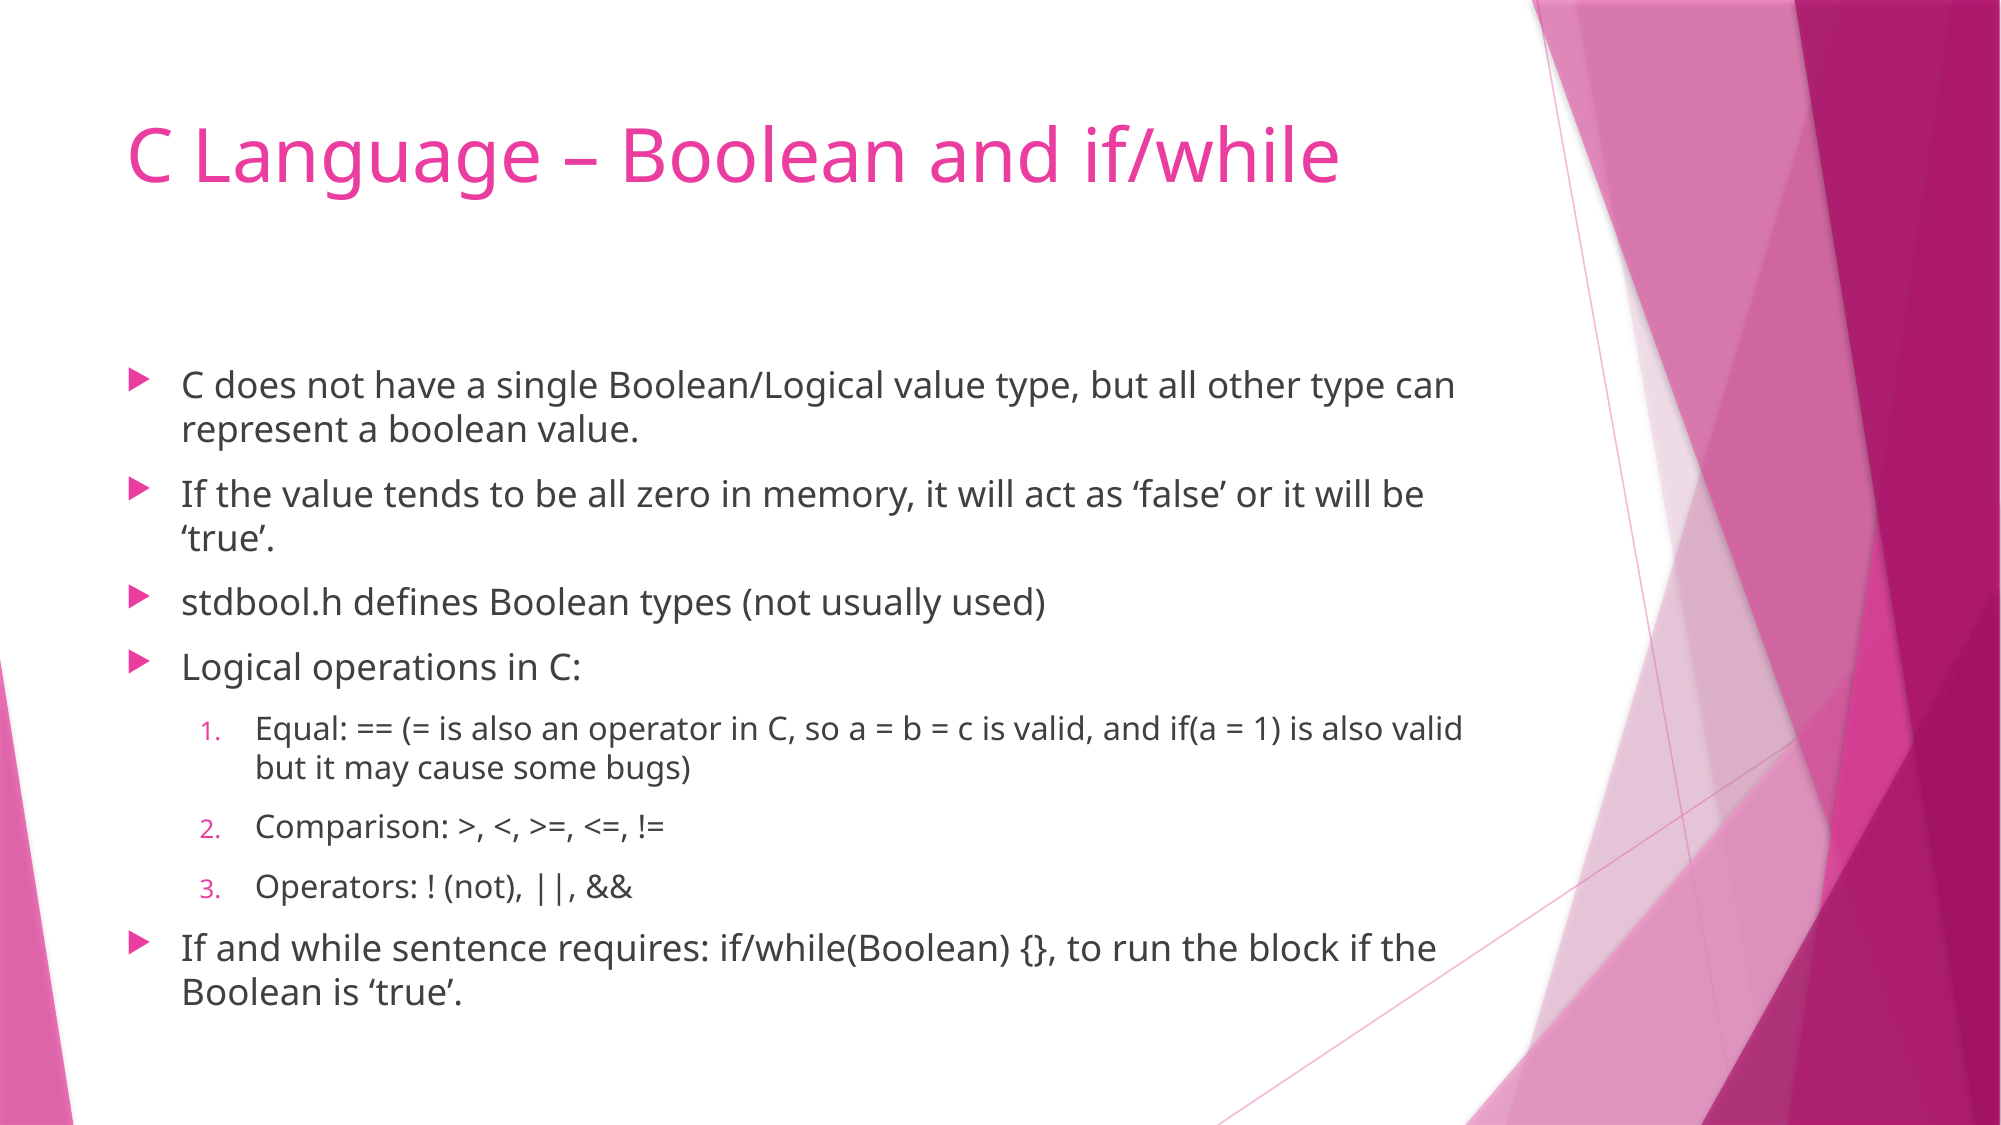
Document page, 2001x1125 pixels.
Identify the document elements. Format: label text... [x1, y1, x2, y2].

list C does not have a single Boolean/Logical value type, but all other type can represent a boolean value. If the value tends to be all zero in memory, it will act as ‘false’ or it will be ‘true’. stdbool.h defines Boolean types (not usually used) Logical operations in C: Equal: == (= is also an operator in C, so a = b = c is valid, and if(a = 1) is also valid but it may cause some bugs) Comparison: >, <, >=, <=, != Operators: ! (not), ||, && If and while sentence requires: if/while(Boolean) {}, to run the block if the Boolean is ‘true’. [111, 354, 1522, 1025]
title C Language – Boolean and if/while [111, 99, 1522, 317]
